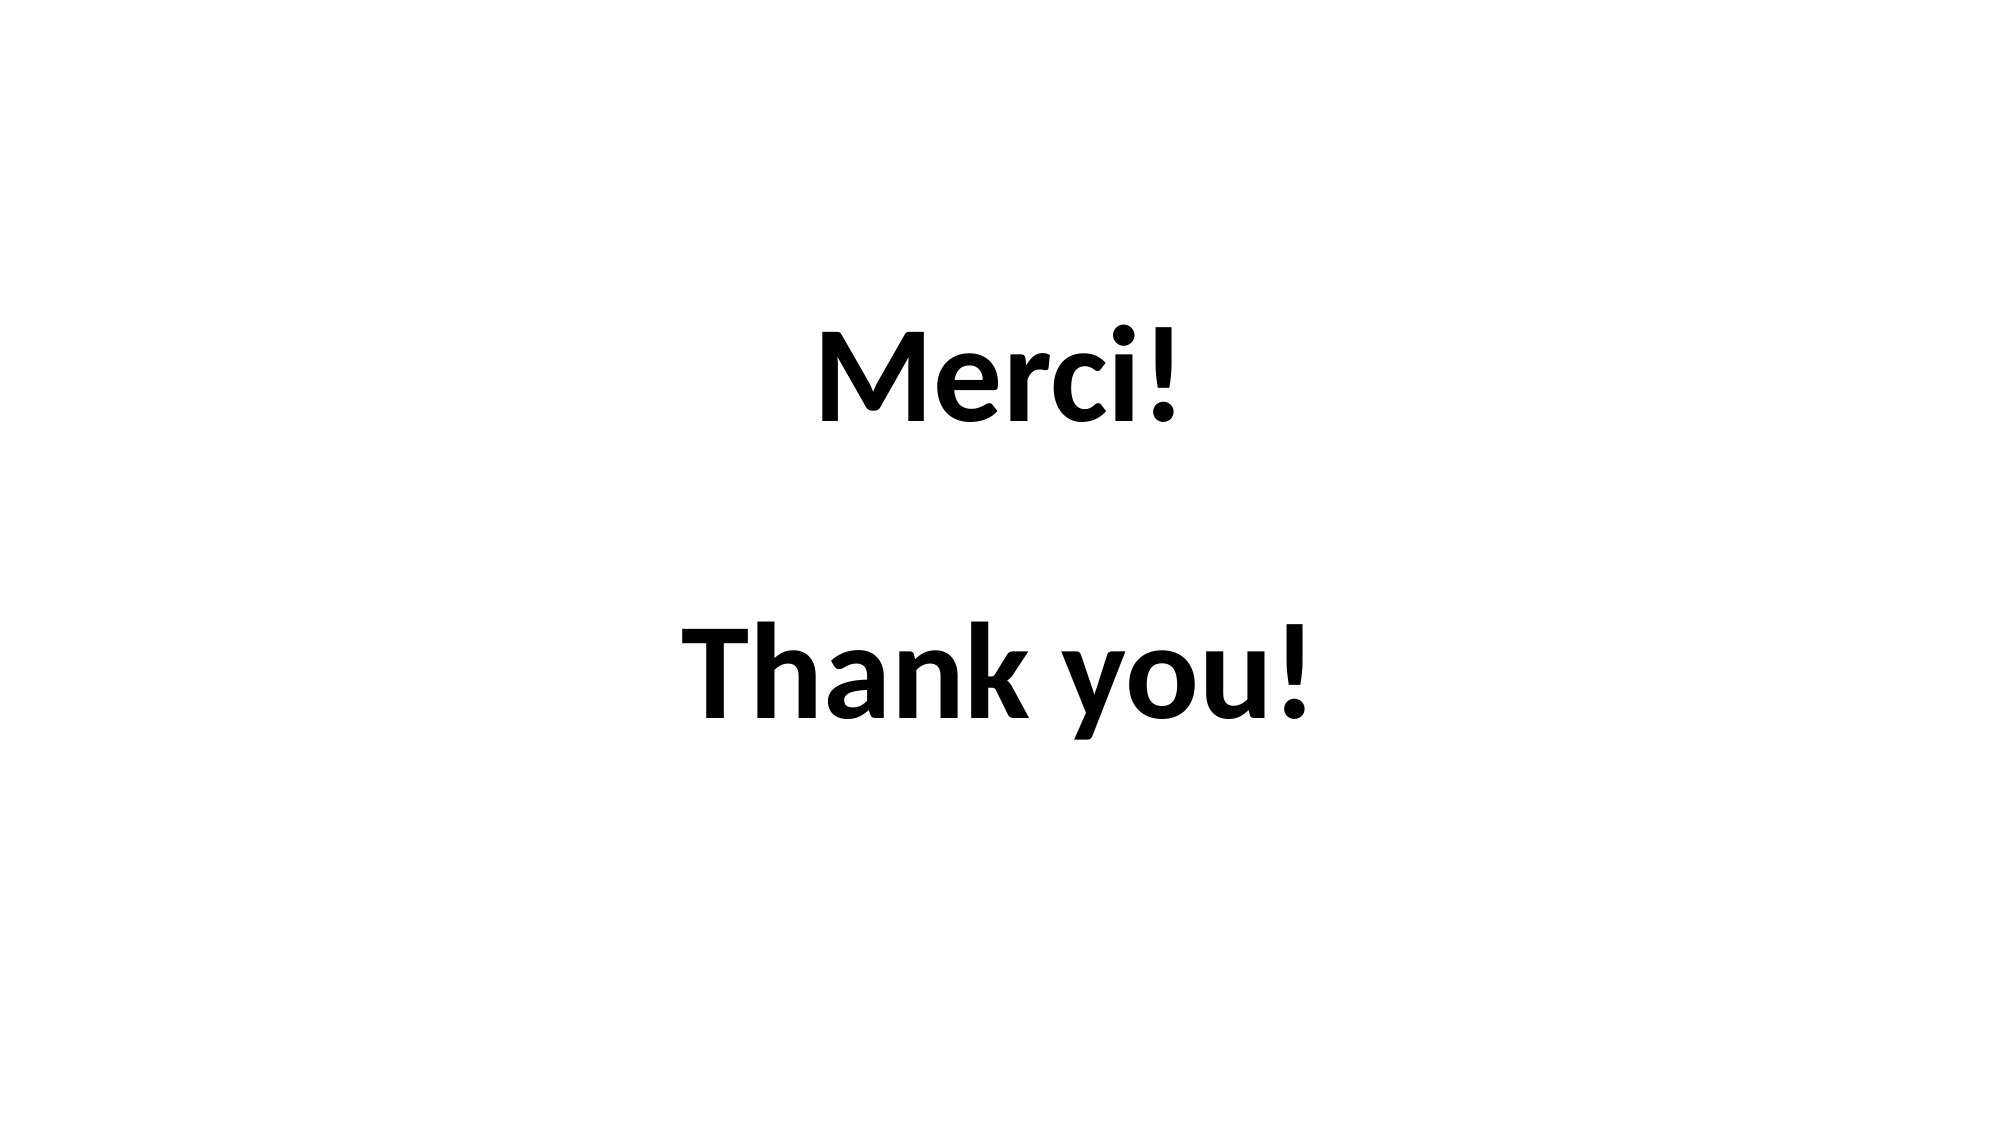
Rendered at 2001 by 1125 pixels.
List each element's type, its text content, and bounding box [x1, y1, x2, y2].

title Merci! Thank you! [137, 210, 1863, 841]
